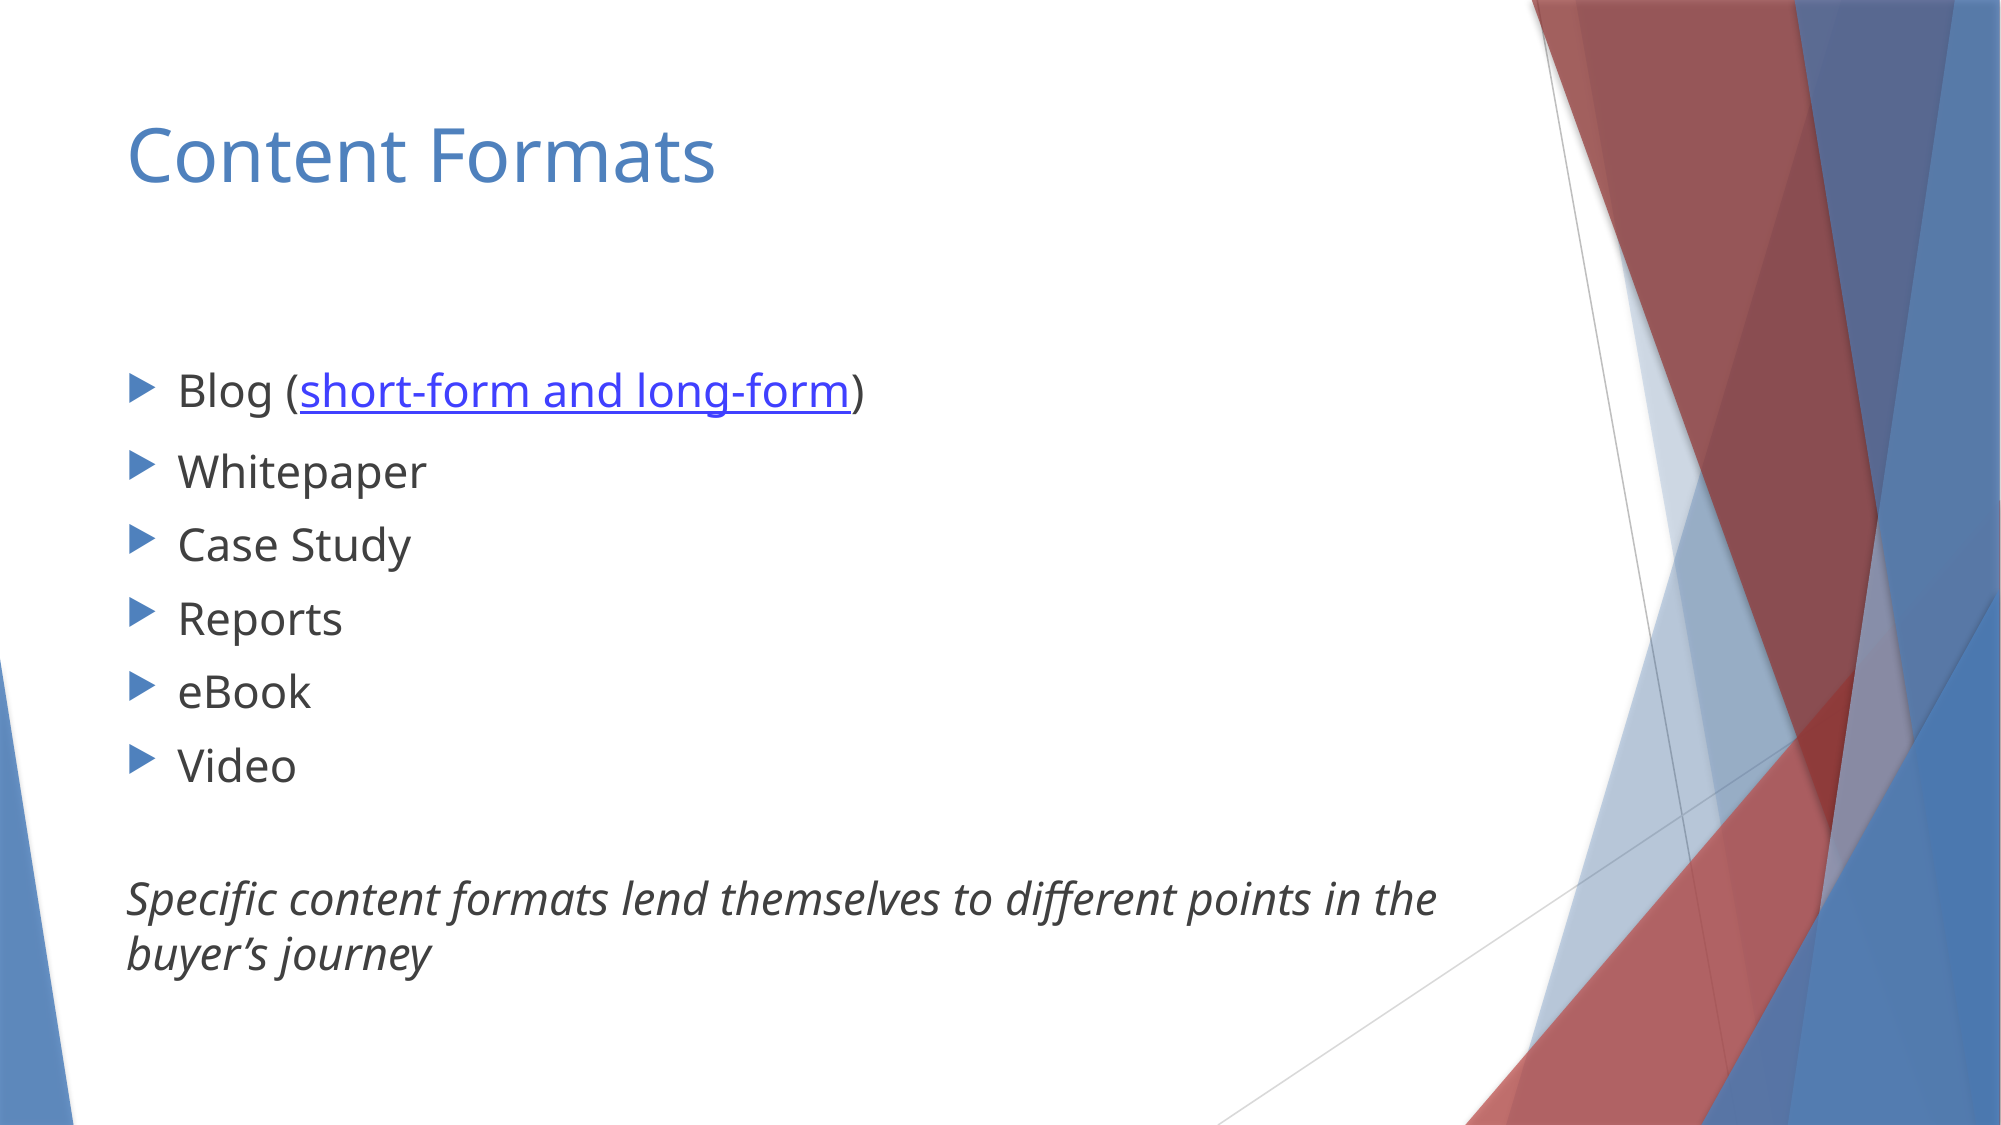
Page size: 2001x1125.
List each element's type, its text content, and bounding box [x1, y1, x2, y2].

title Content Formats [111, 99, 1522, 317]
list Blog (short-form and long-form) Whitepaper Case Study Reports eBook Video Specific content formats lend themselves to different points in the buyer’s journey [111, 354, 1522, 992]
